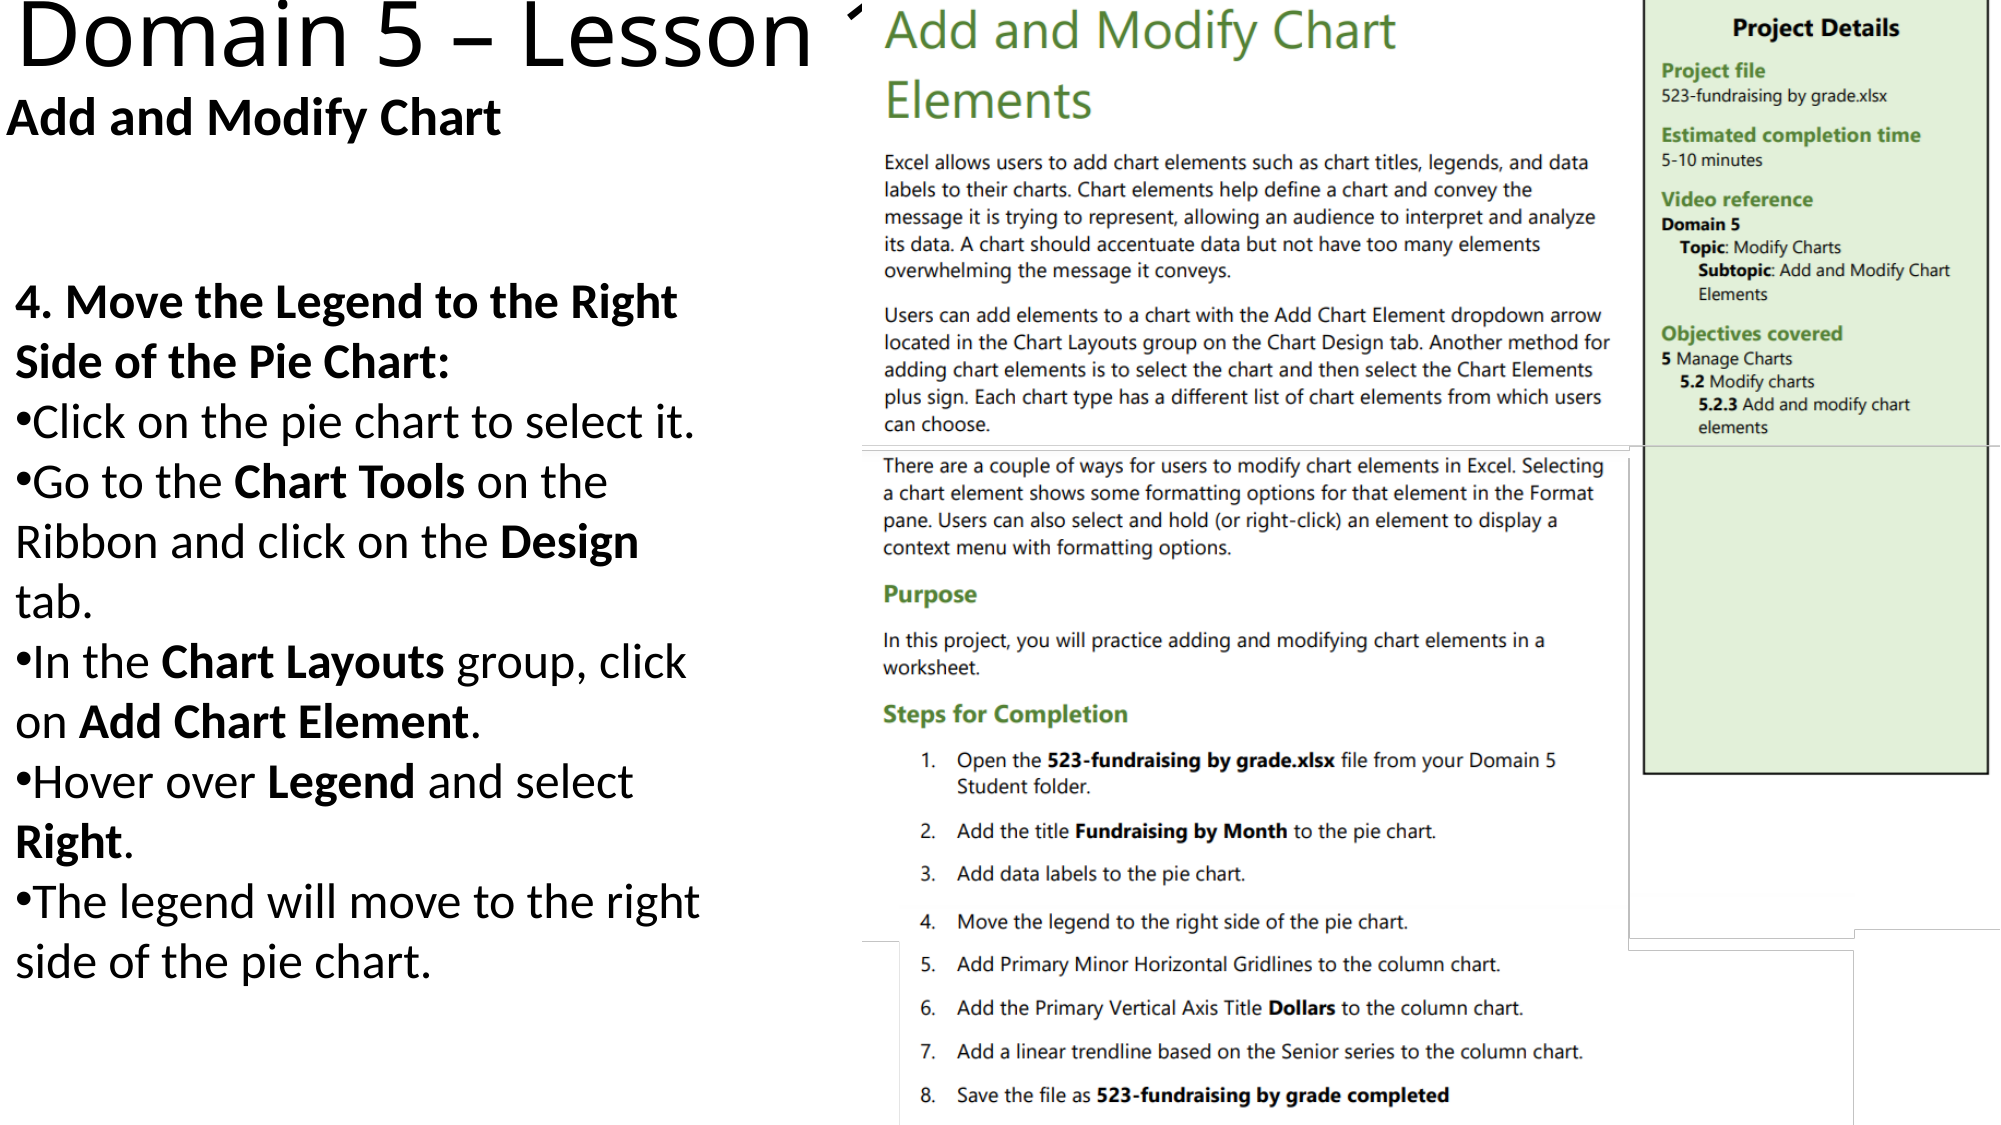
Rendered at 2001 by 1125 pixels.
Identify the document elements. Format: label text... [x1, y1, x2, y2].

picture [862, 0, 2000, 1125]
text_box Add and Modify Chart [0, 73, 862, 154]
title Domain 5 – Lesson 1 [0, 0, 862, 73]
text_box 4. Move the Legend to the Right Side of the Pie Chart: Click on the pie chart to select it. Go to the Chart Tools on the Ribbon and click on the Design tab. In the Chart Layouts group, click on Add Chart Element. Hover over Legend and select Right. The legend will move to the right side of the pie chart. [0, 260, 728, 996]
